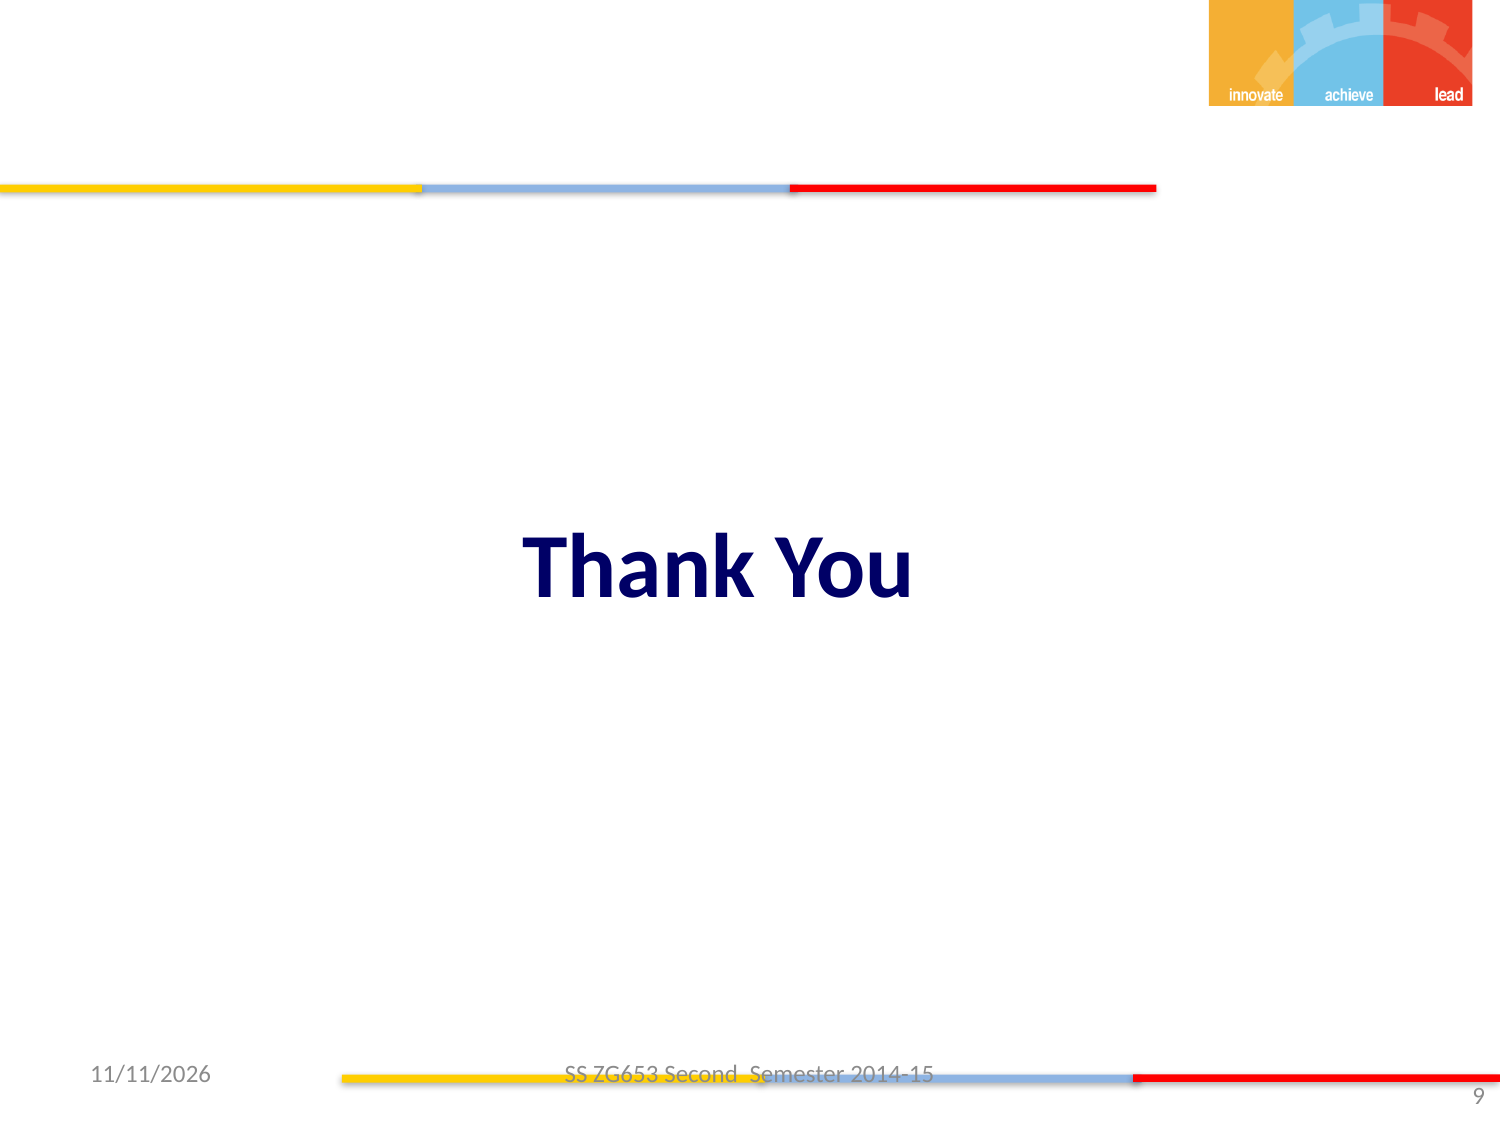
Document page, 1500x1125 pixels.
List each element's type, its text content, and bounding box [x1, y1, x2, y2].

text_box [789, 184, 1157, 193]
slide_number 9 [1149, 1065, 1500, 1125]
text_box [425, 1074, 512, 1083]
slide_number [75, 1042, 425, 1103]
text_box Thank You [274, 498, 1163, 624]
text_box [988, 1074, 1130, 1083]
text_box [1132, 1074, 1149, 1083]
footer SS ZG653 Second Semester 2014-15 [512, 1042, 988, 1103]
text_box [423, 184, 788, 193]
text_box [0, 184, 423, 193]
picture [1208, 0, 1473, 106]
